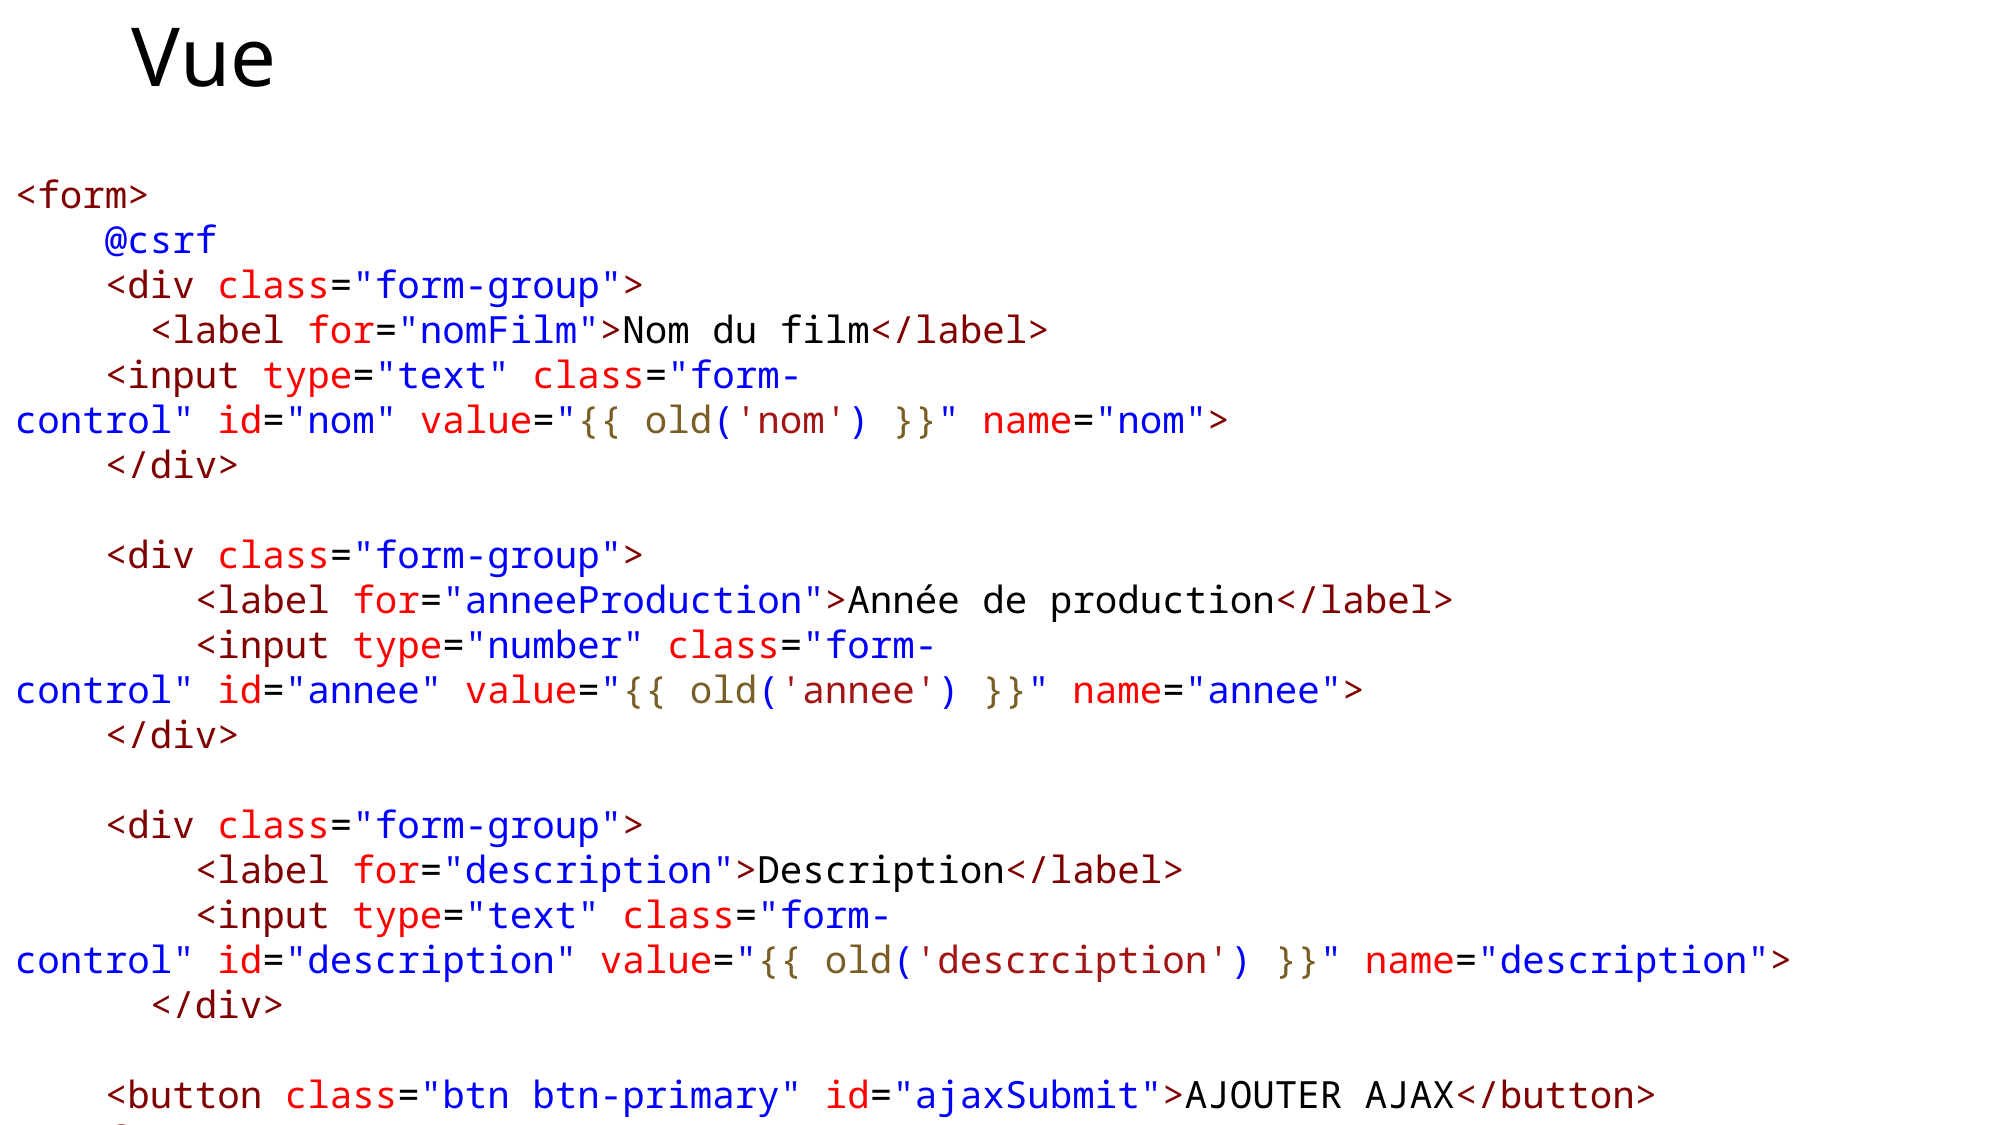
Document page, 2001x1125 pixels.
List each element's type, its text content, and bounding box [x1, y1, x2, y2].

text_box <form> @csrf <div class="form-group"> <label for="nomFilm">Nom du film</label> <input type="text" class="form-control" id="nom" value="{{ old('nom') }}" name="nom"> </div> <div class="form-group"> <label for="anneeProduction">Année de production</label> <input type="number" class="form-control" id="annee" value="{{ old('annee') }}" name="annee"> </div> <div class="form-group"> <label for="description">Description</label> <input type="text" class="form-control" id="description" value="{{ old('descrciption') }}" name="description"> </div> <button class="btn btn-primary" id="ajaxSubmit">AJOUTER AJAX</button> </form> [0, 163, 2000, 1125]
title Vue [116, 7, 1842, 112]
